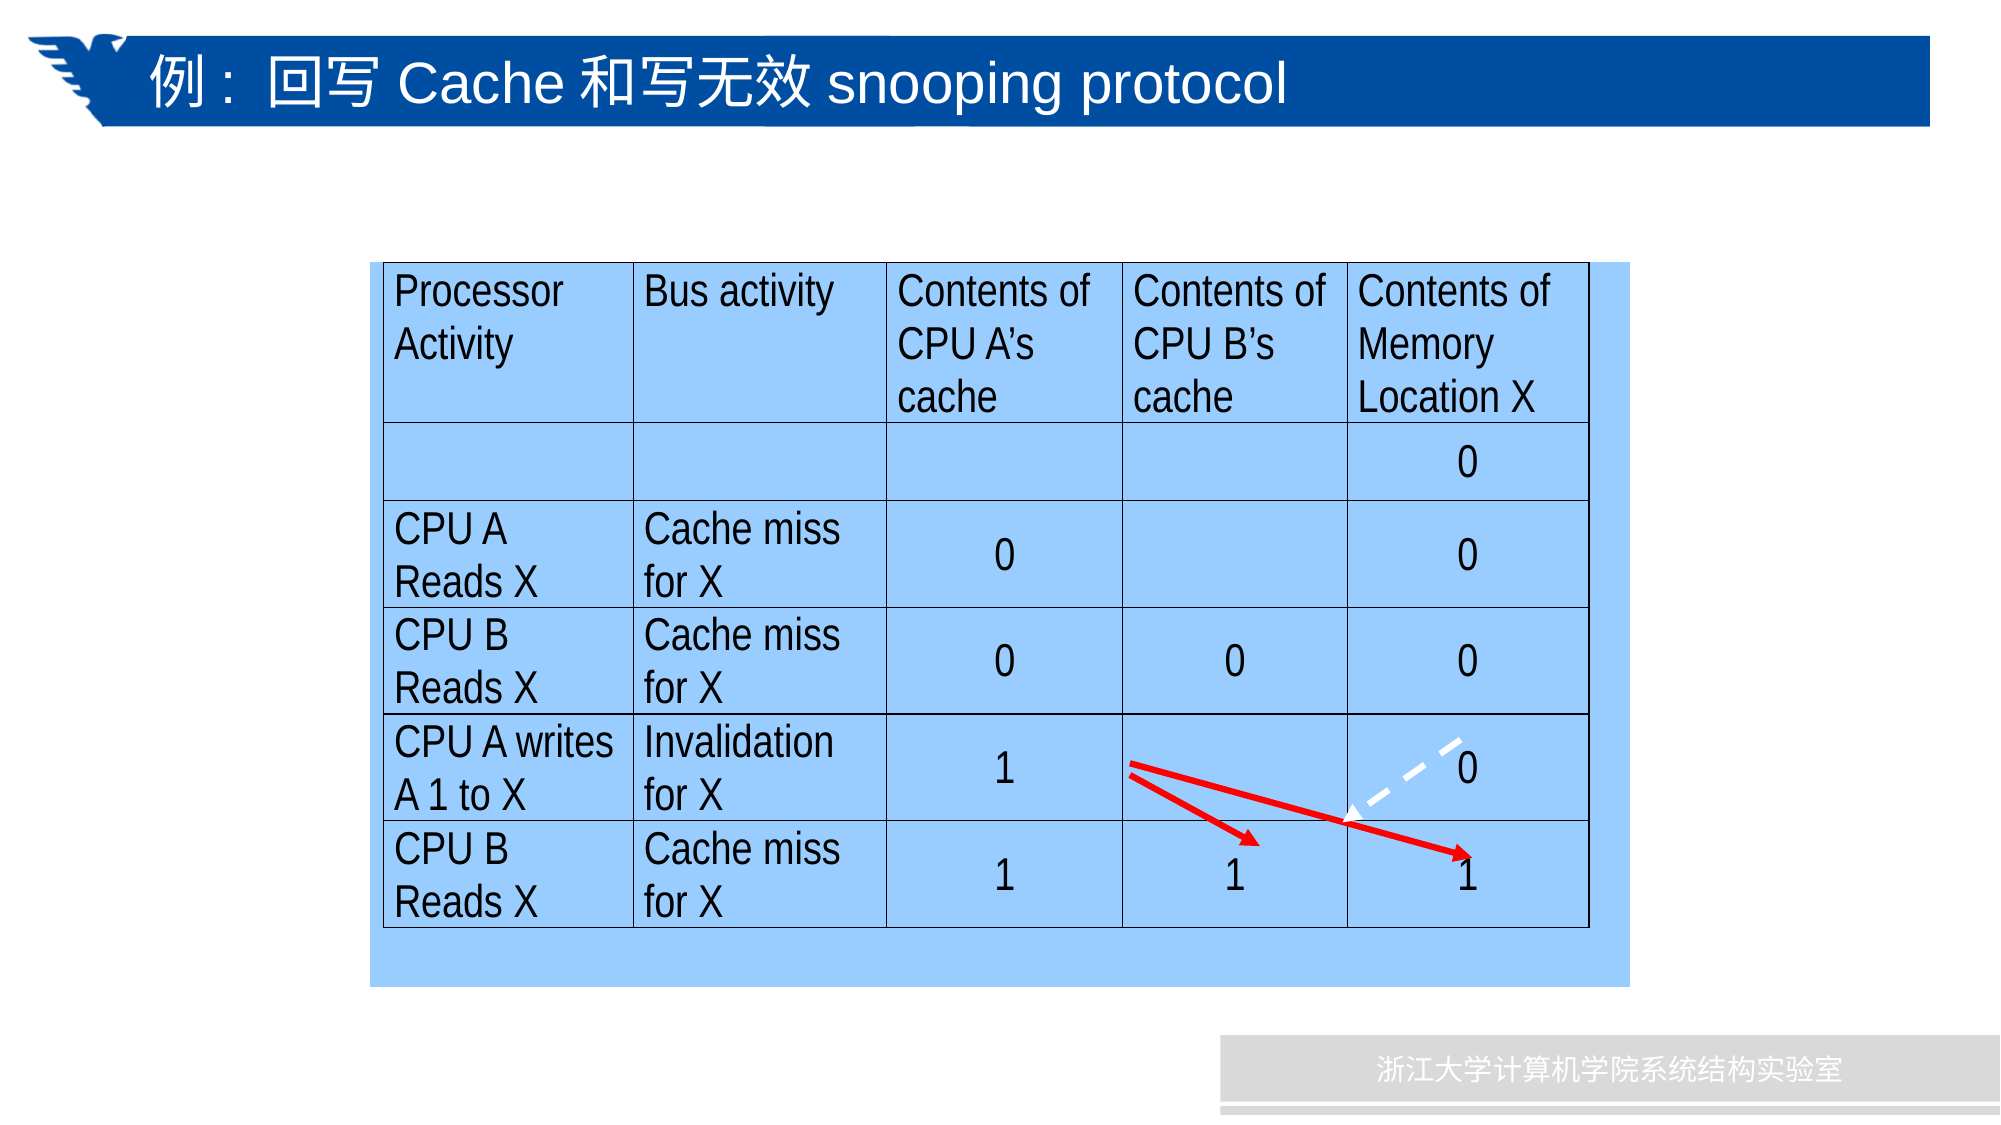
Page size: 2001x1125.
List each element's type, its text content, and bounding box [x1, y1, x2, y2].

title 例: 回写Cache和写无效snooping protocol [133, 37, 1796, 188]
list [369, 262, 1631, 988]
picture [7, 19, 197, 127]
